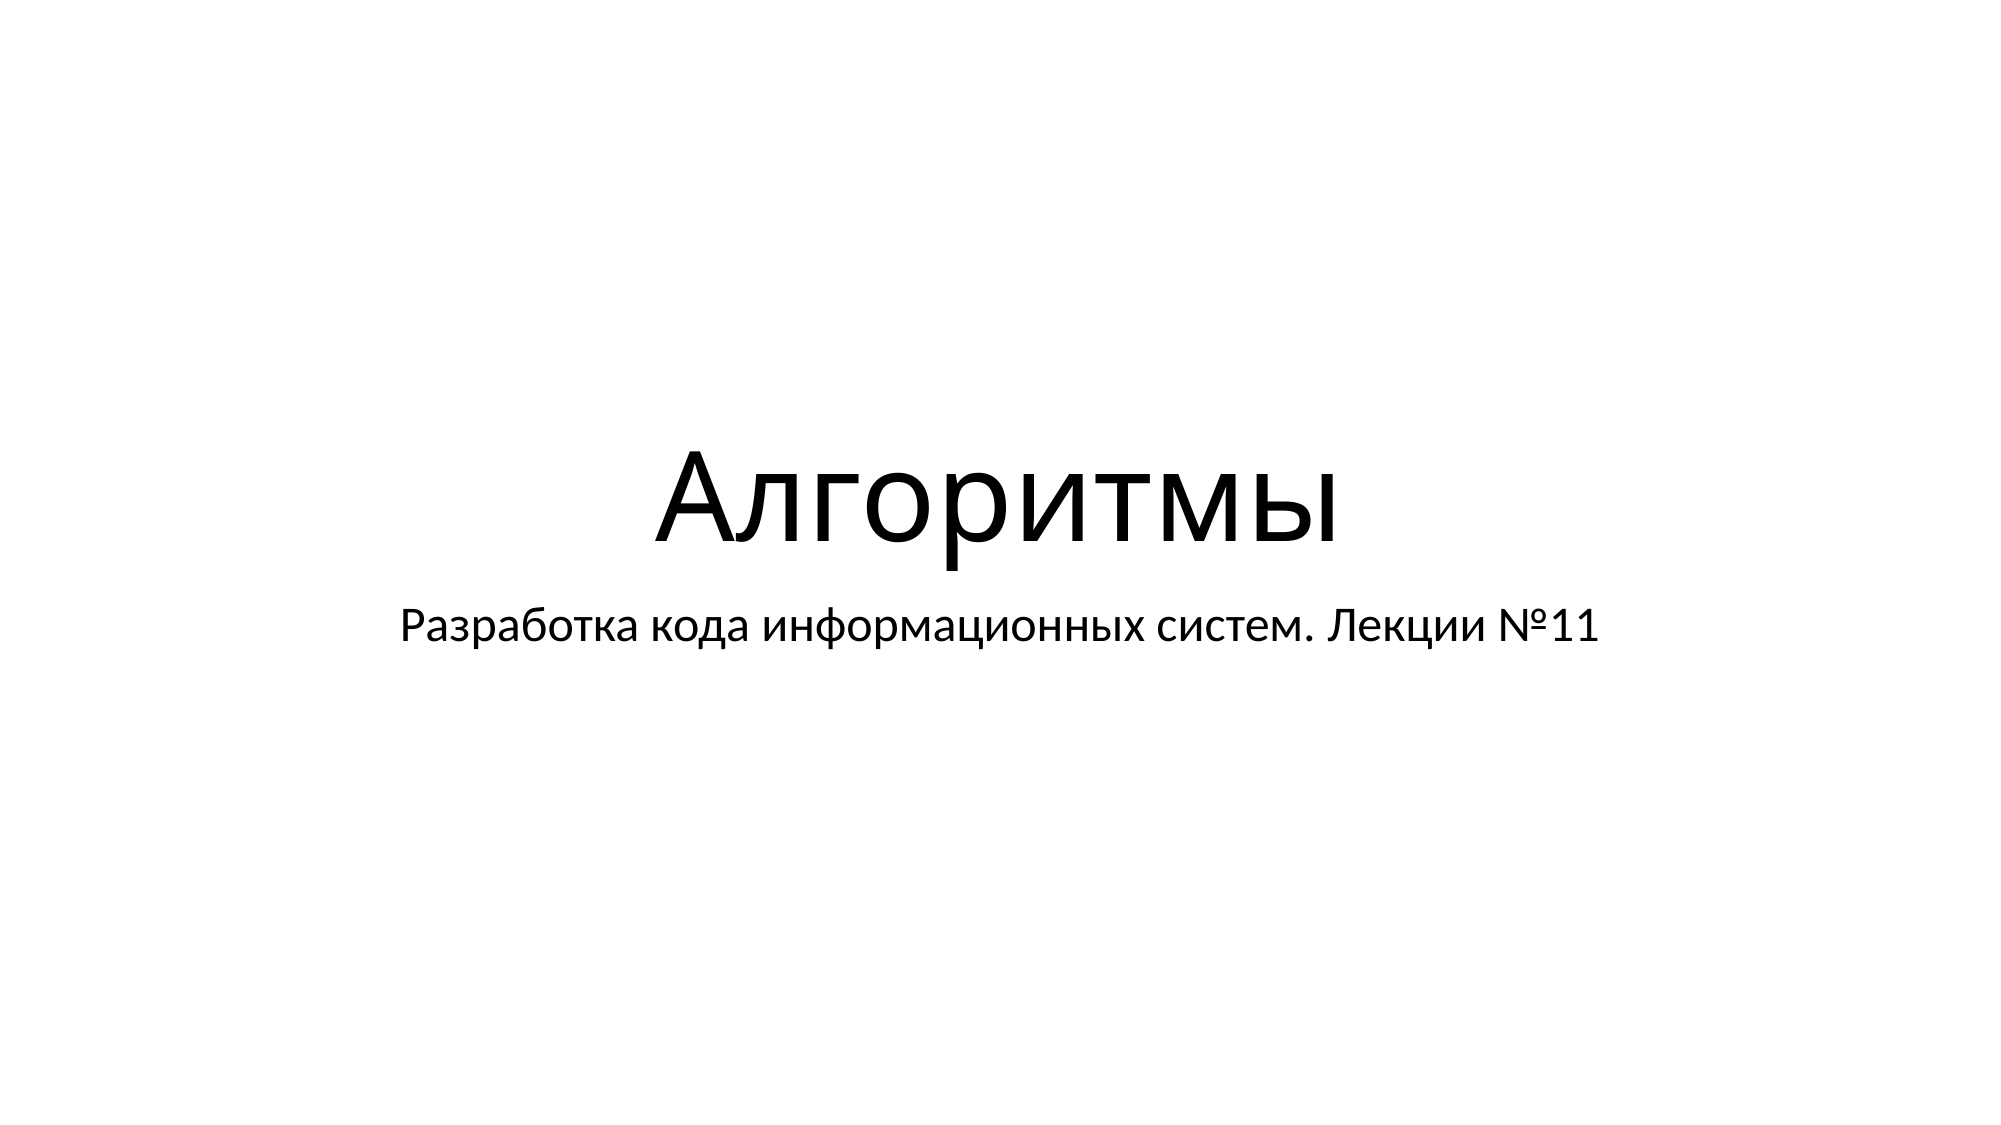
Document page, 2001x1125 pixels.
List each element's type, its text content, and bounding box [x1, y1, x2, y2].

title Алгоритмы [249, 184, 1750, 576]
subtitle Разработка кода информационных систем. Лекции №11 [249, 590, 1750, 863]
